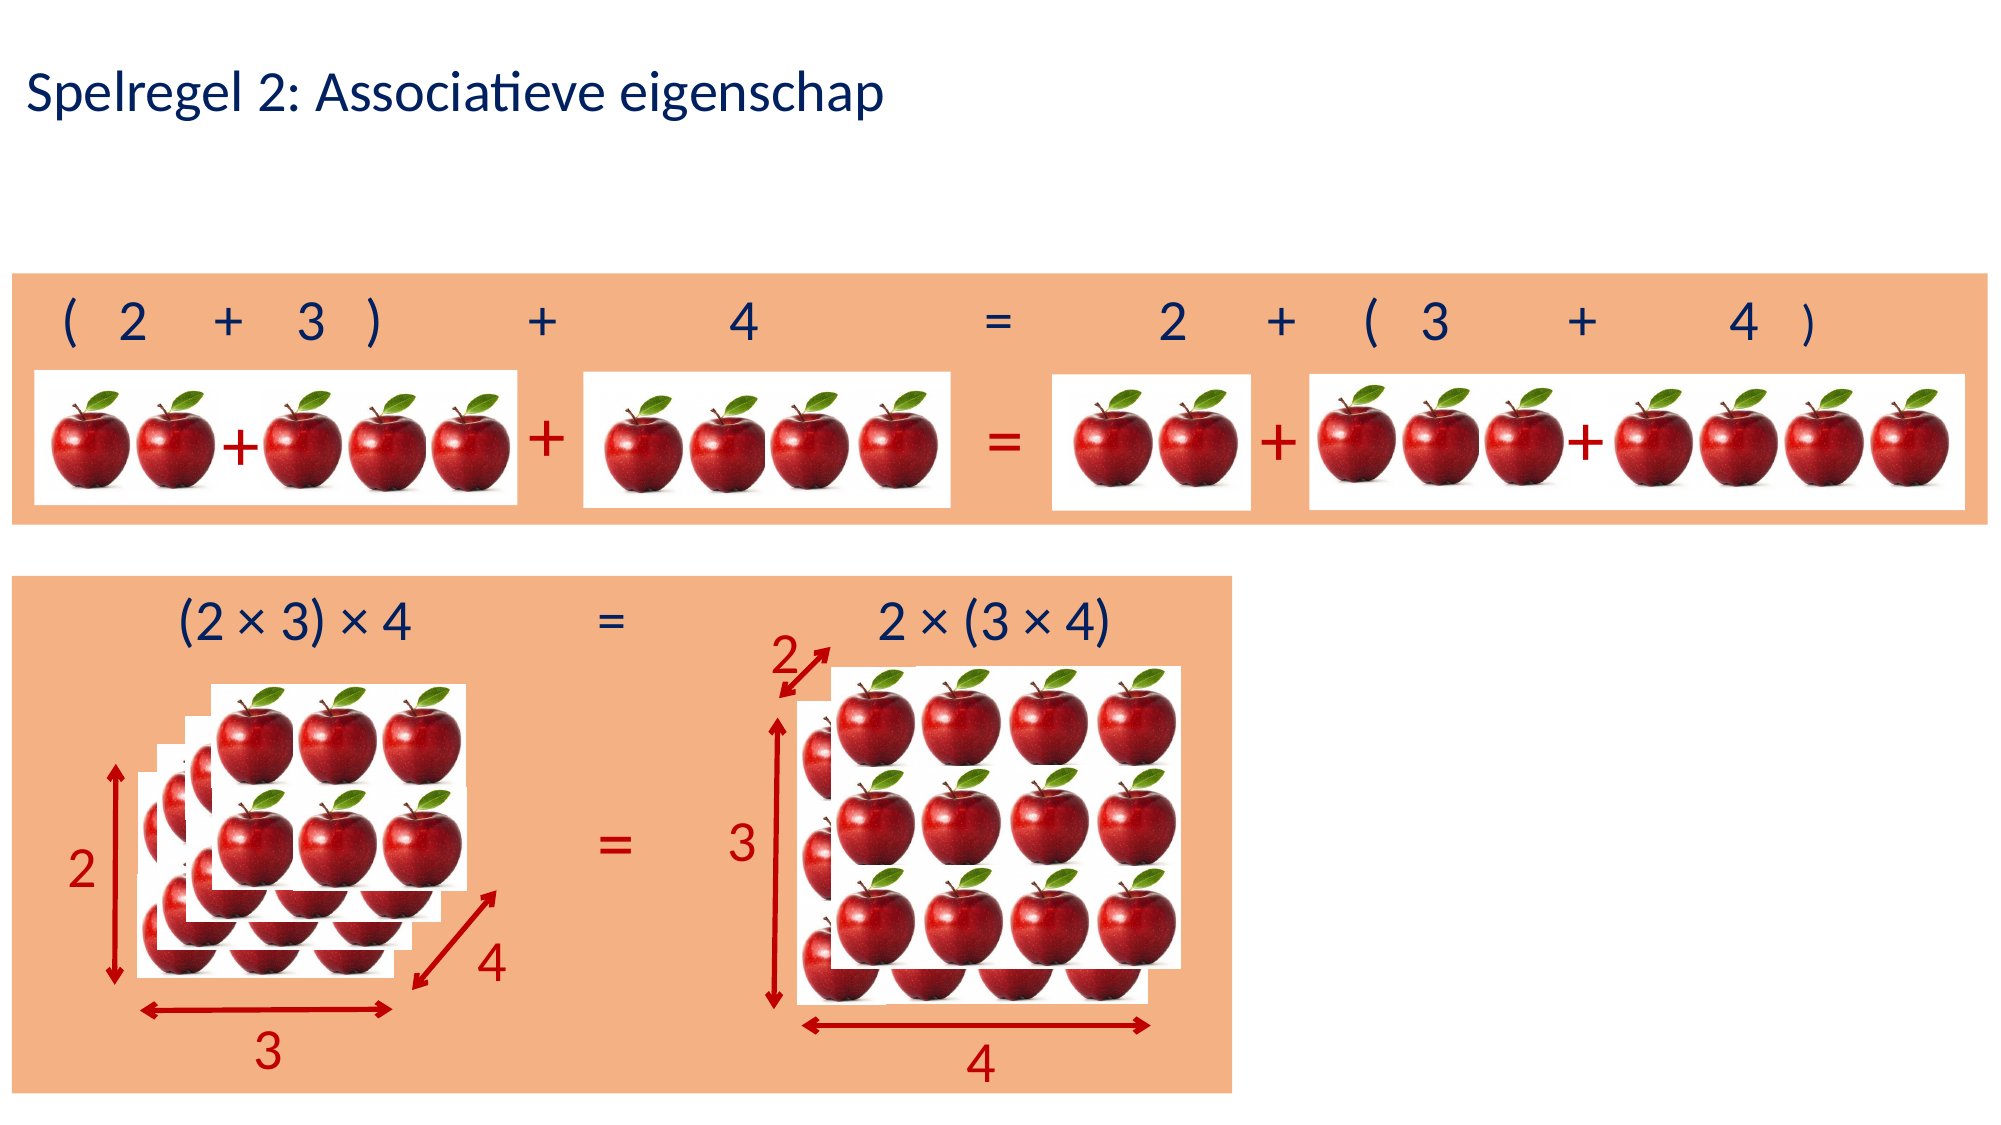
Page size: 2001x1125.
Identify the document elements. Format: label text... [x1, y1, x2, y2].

text_box [11, 272, 1989, 526]
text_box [11, 575, 1233, 1094]
text_box Spelregel 2: Associatieve eigenschap [12, 45, 917, 131]
text_box ( 2 + 3 ) + 4 = 2 + ( 3 + 4 ) [46, 274, 2000, 360]
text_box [52, 607, 1181, 1103]
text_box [34, 370, 1965, 511]
